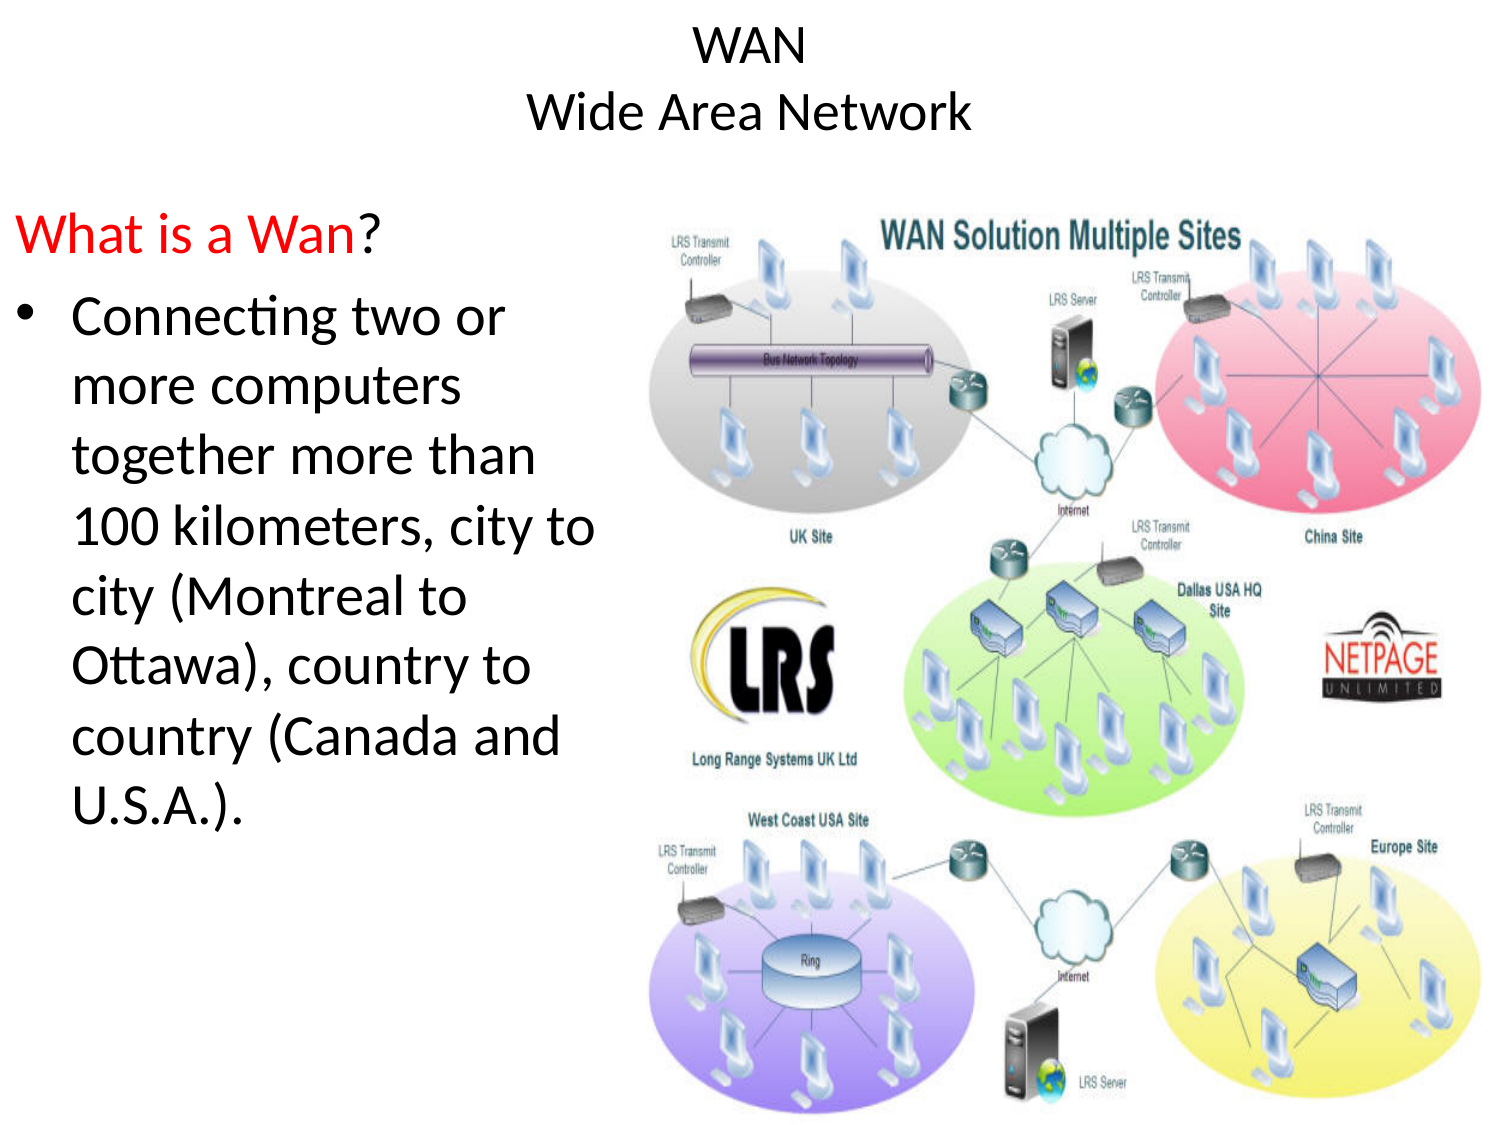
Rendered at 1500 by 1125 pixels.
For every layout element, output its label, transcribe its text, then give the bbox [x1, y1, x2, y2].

list What is a Wan? Connecting two or more computers together more than 100 kilometers, city to city (Montreal to Ottawa), country to country (Canada and U.S.A.). [0, 187, 638, 1125]
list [637, 199, 1500, 1125]
title WAN Wide Area Network [74, 0, 1426, 151]
